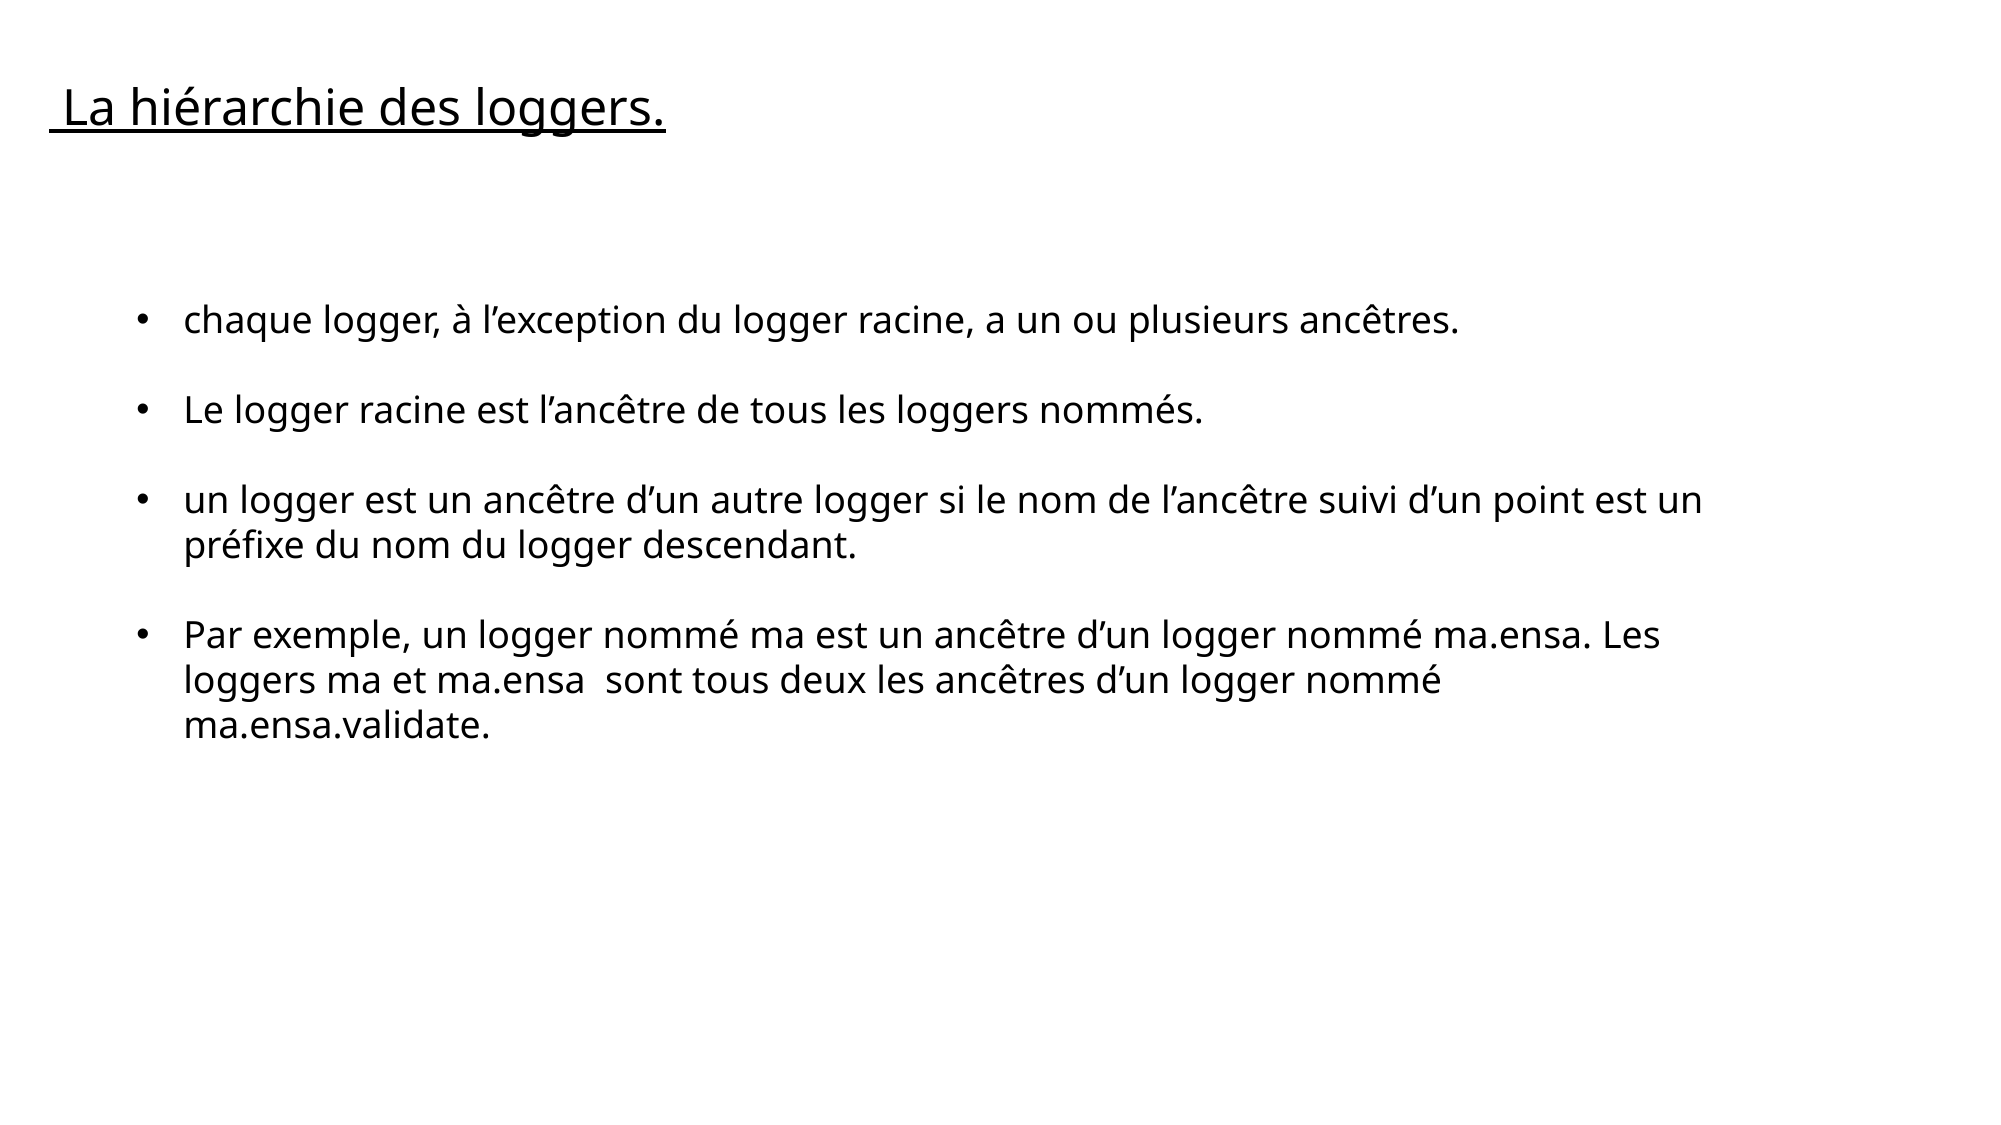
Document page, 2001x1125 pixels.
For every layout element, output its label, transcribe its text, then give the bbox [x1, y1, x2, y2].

text_box chaque logger, à l’exception du logger racine, a un ou plusieurs ancêtres. Le logger racine est l’ancêtre de tous les loggers nommés. un logger est un ancêtre d’un autre logger si le nom de l’ancêtre suivi d’un point est un préfixe du nom du logger descendant. Par exemple, un logger nommé ma est un ancêtre d’un logger nommé ma.ensa. Les loggers ma et ma.ensa sont tous deux les ancêtres d’un logger nommé ma.ensa.validate. [121, 288, 1731, 799]
text_box La hiérarchie des loggers. [34, 67, 741, 143]
